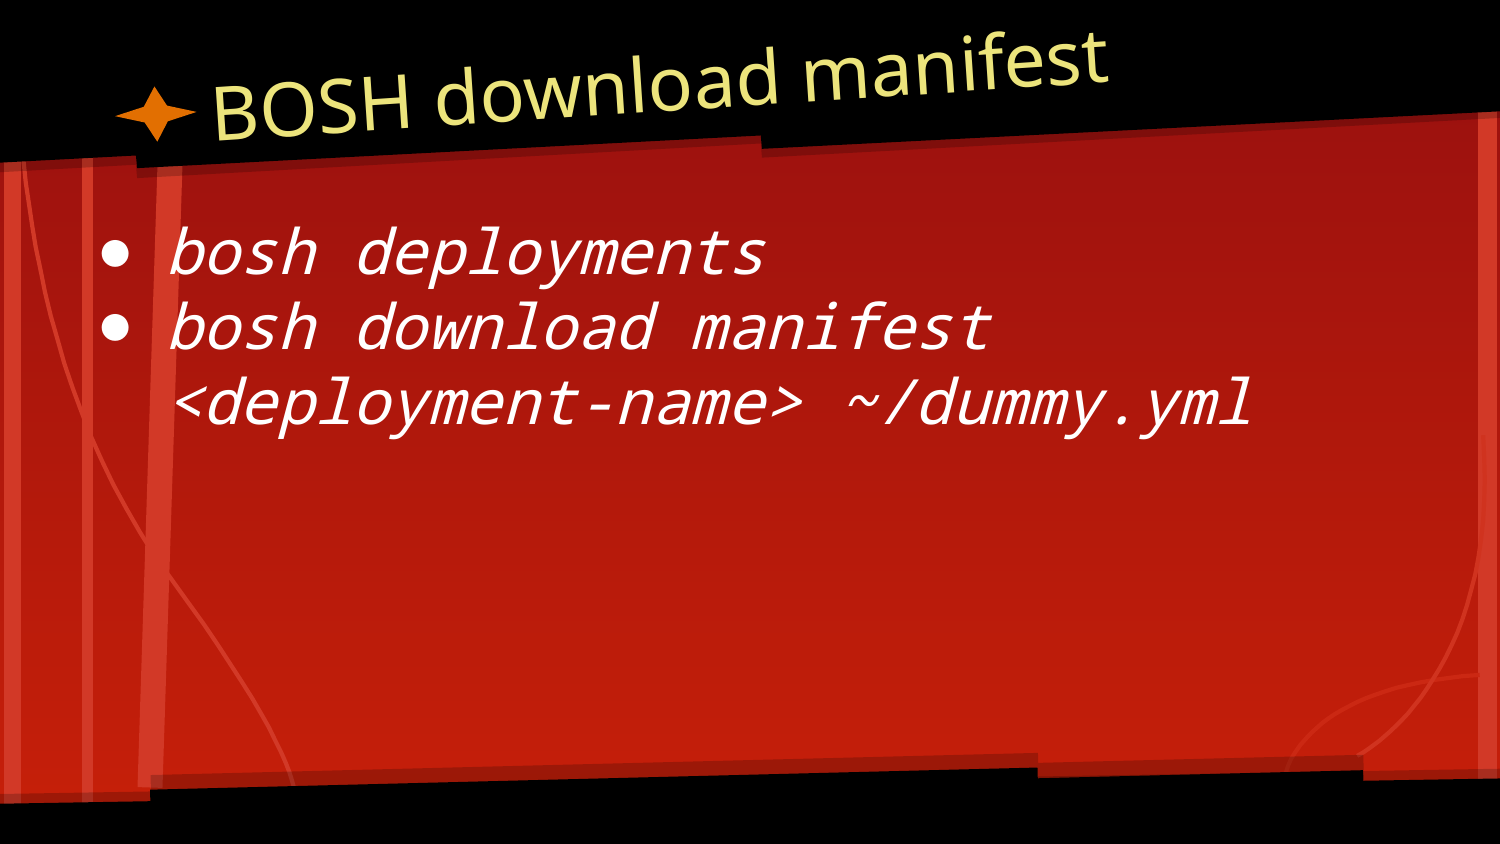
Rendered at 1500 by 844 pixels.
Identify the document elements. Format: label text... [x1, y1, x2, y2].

title BOSH download manifest [191, 0, 1500, 183]
list bosh deployments bosh download manifest <deployment-name> ~/dummy.yml [75, 196, 1425, 754]
